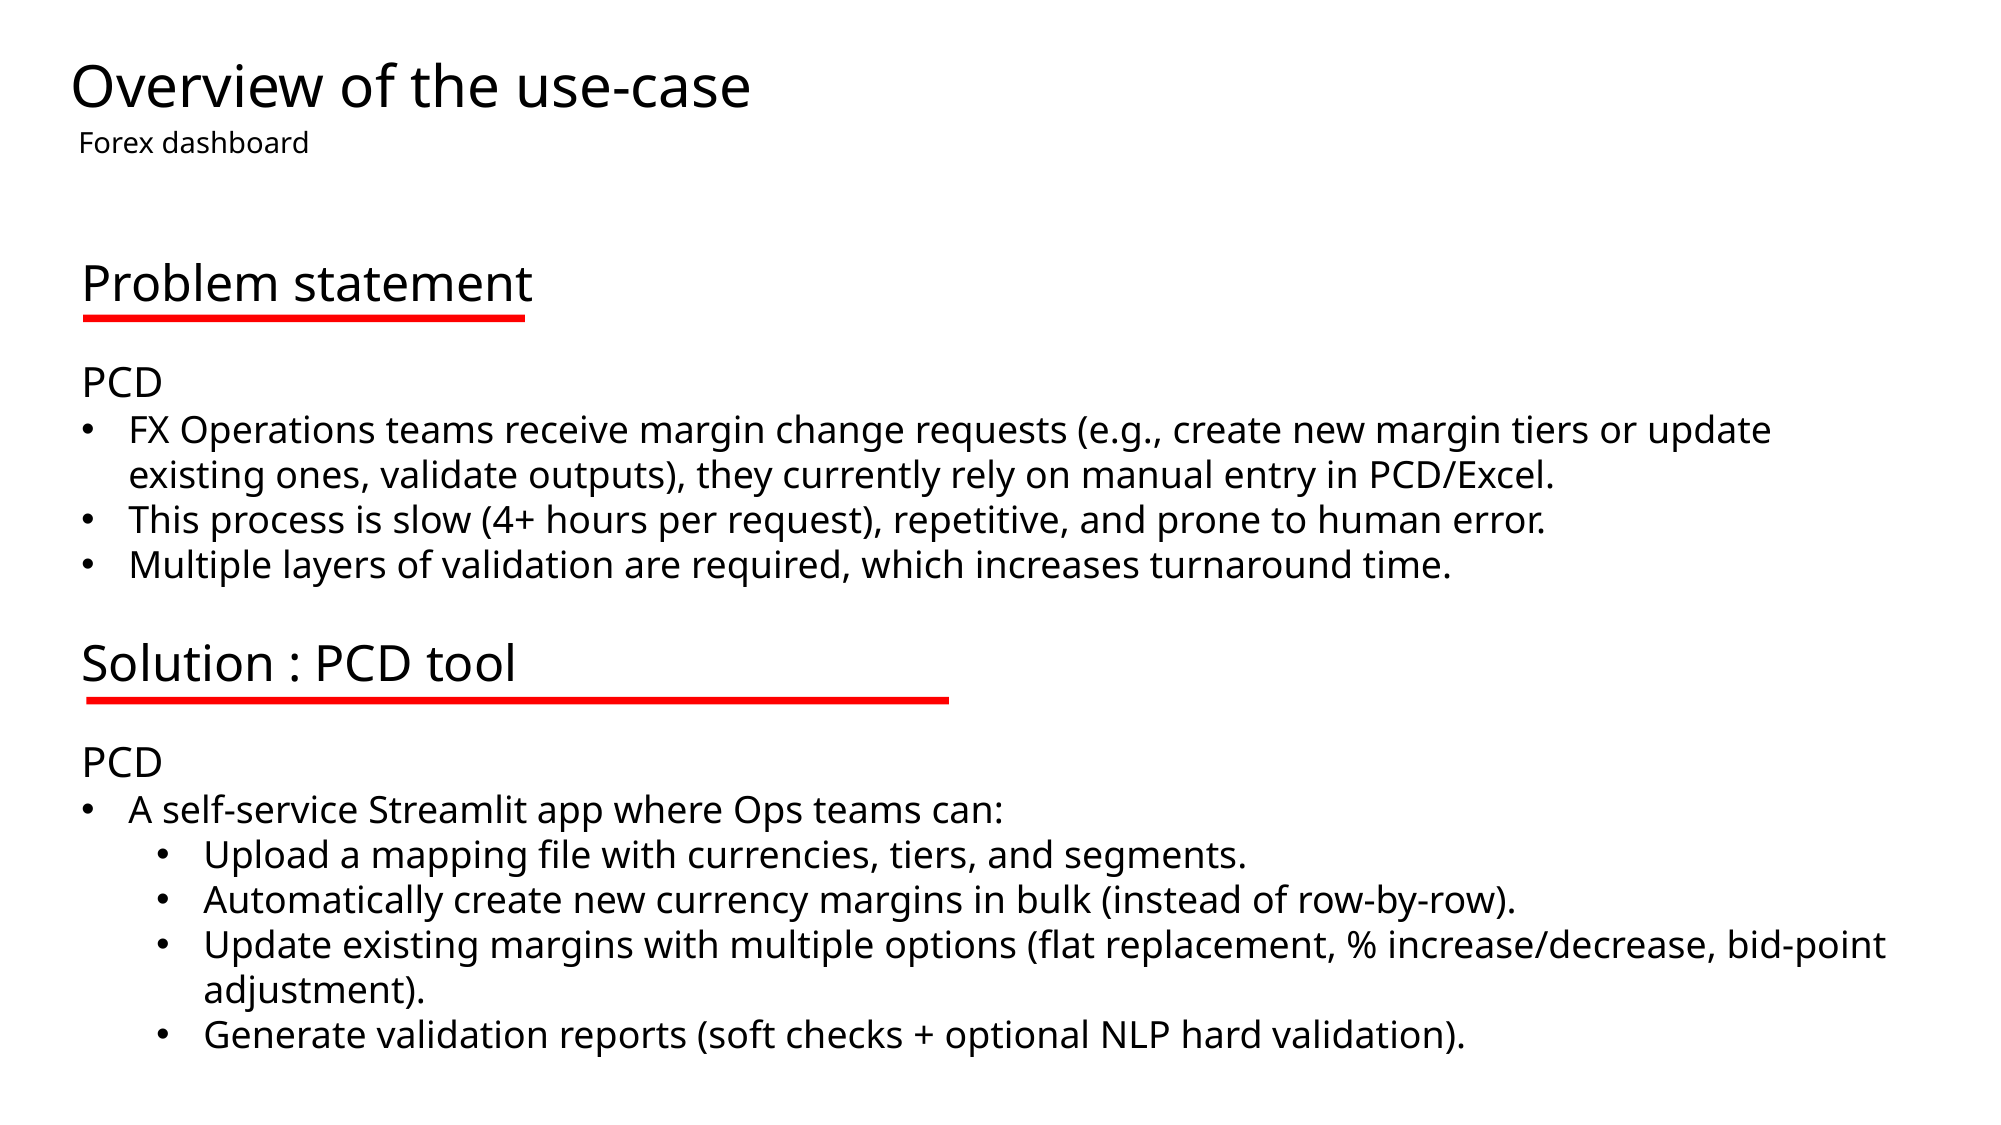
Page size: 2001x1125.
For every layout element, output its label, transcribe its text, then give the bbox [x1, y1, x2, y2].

text_box [85, 695, 950, 706]
text_box Problem statement PCD FX Operations teams receive margin change requests (e.g., create new margin tiers or update existing ones, validate outputs), they currently rely on manual entry in PCD/Excel. This process is slow (4+ hours per request), repetitive, and prone to human error. Multiple layers of validation are required, which increases turnaround time. Solution : PCD tool PCD A self-service Streamlit app where Ops teams can: Upload a mapping file with currencies, tiers, and segments. Automatically create new currency margins in bulk (instead of row-by-row). Update existing margins with multiple options (flat replacement, % increase/decrease, bid-point adjustment). Generate validation reports (soft checks + optional NLP hard validation). [66, 243, 1914, 1064]
text_box Overview of the use-case [56, 41, 973, 127]
text_box [82, 313, 527, 324]
text_box Forex dashboard [63, 116, 1064, 167]
